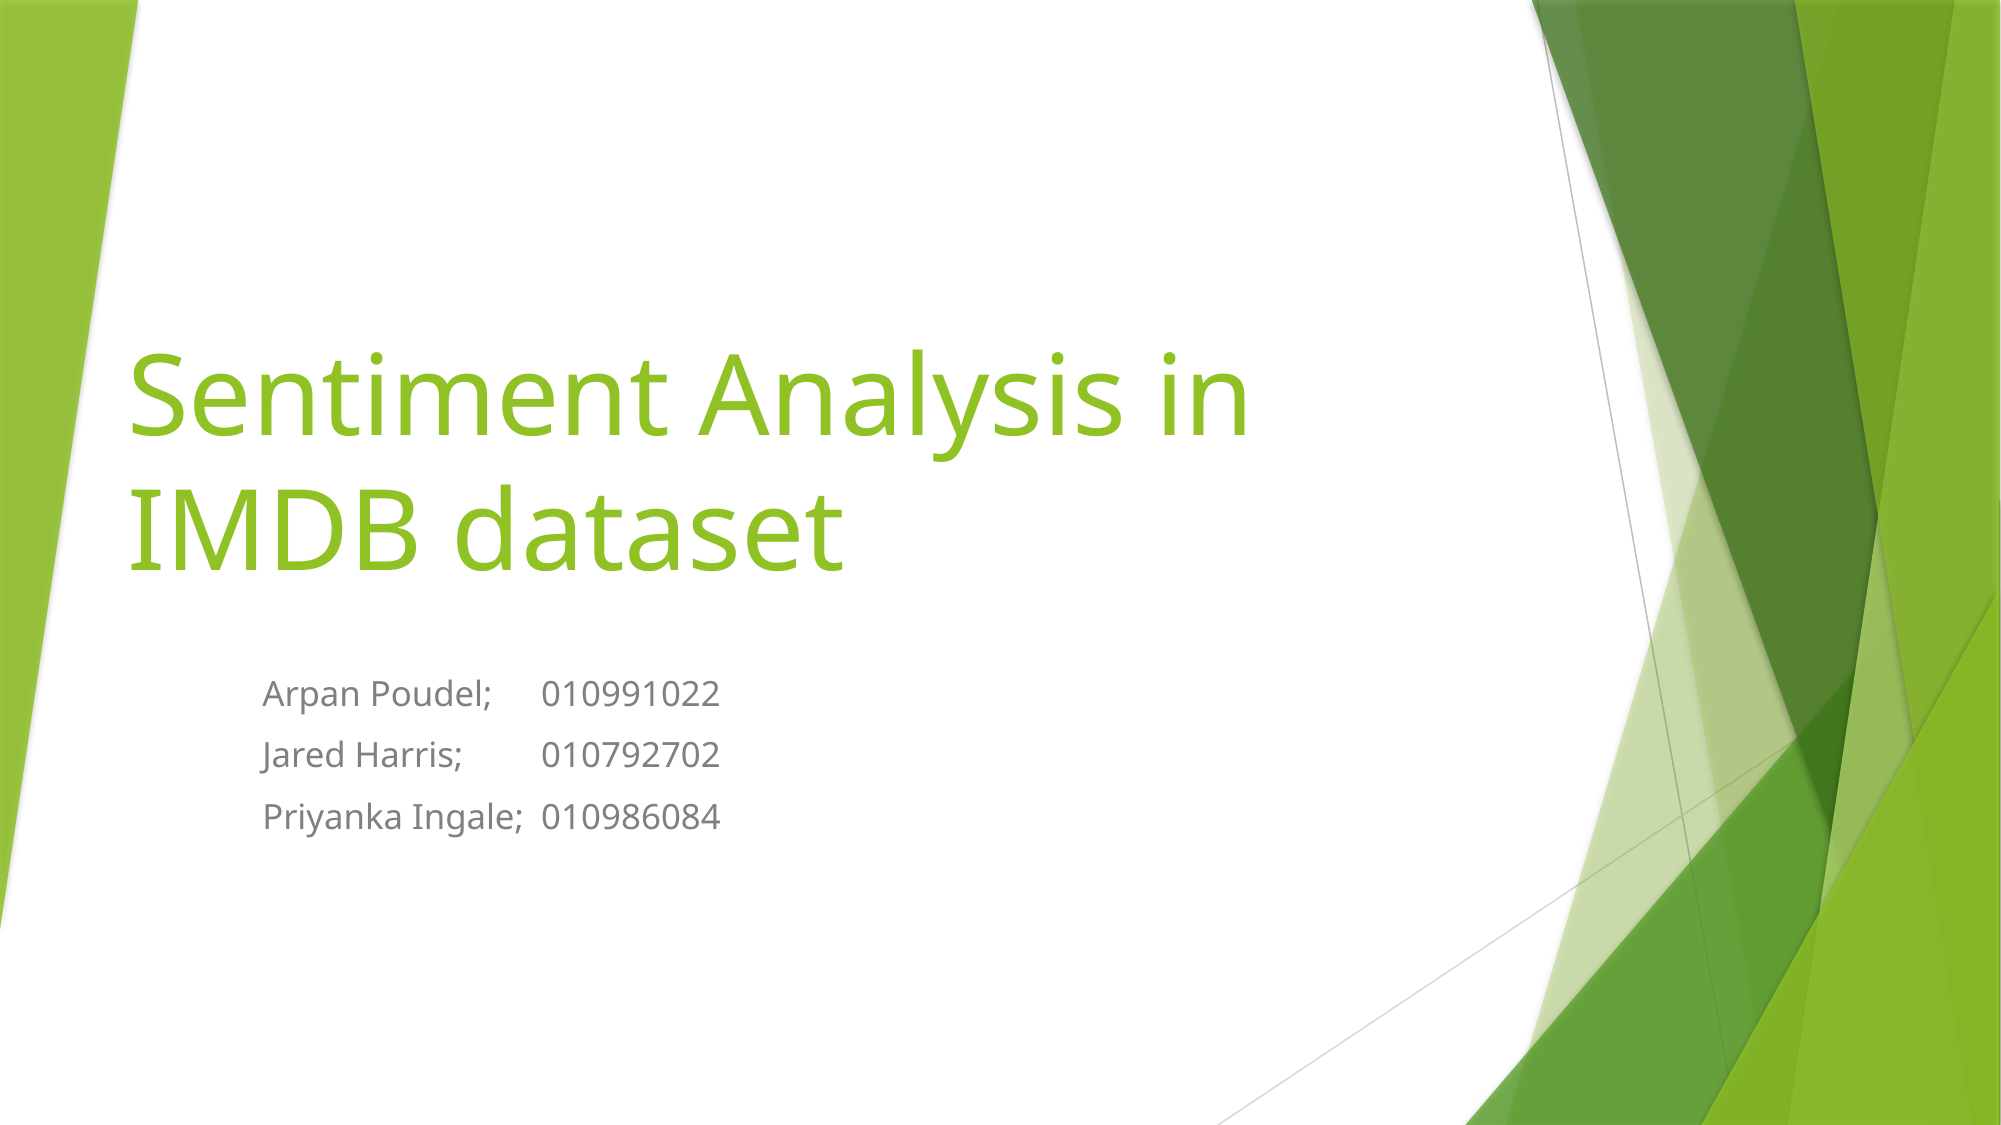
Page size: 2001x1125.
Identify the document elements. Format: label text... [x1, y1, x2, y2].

title Sentiment Analysis in IMDB dataset [112, 68, 1425, 600]
subtitle Arpan Poudel; 010991022 Jared Harris; 010792702 Priyanka Ingale; 010986084 [247, 664, 1522, 845]
